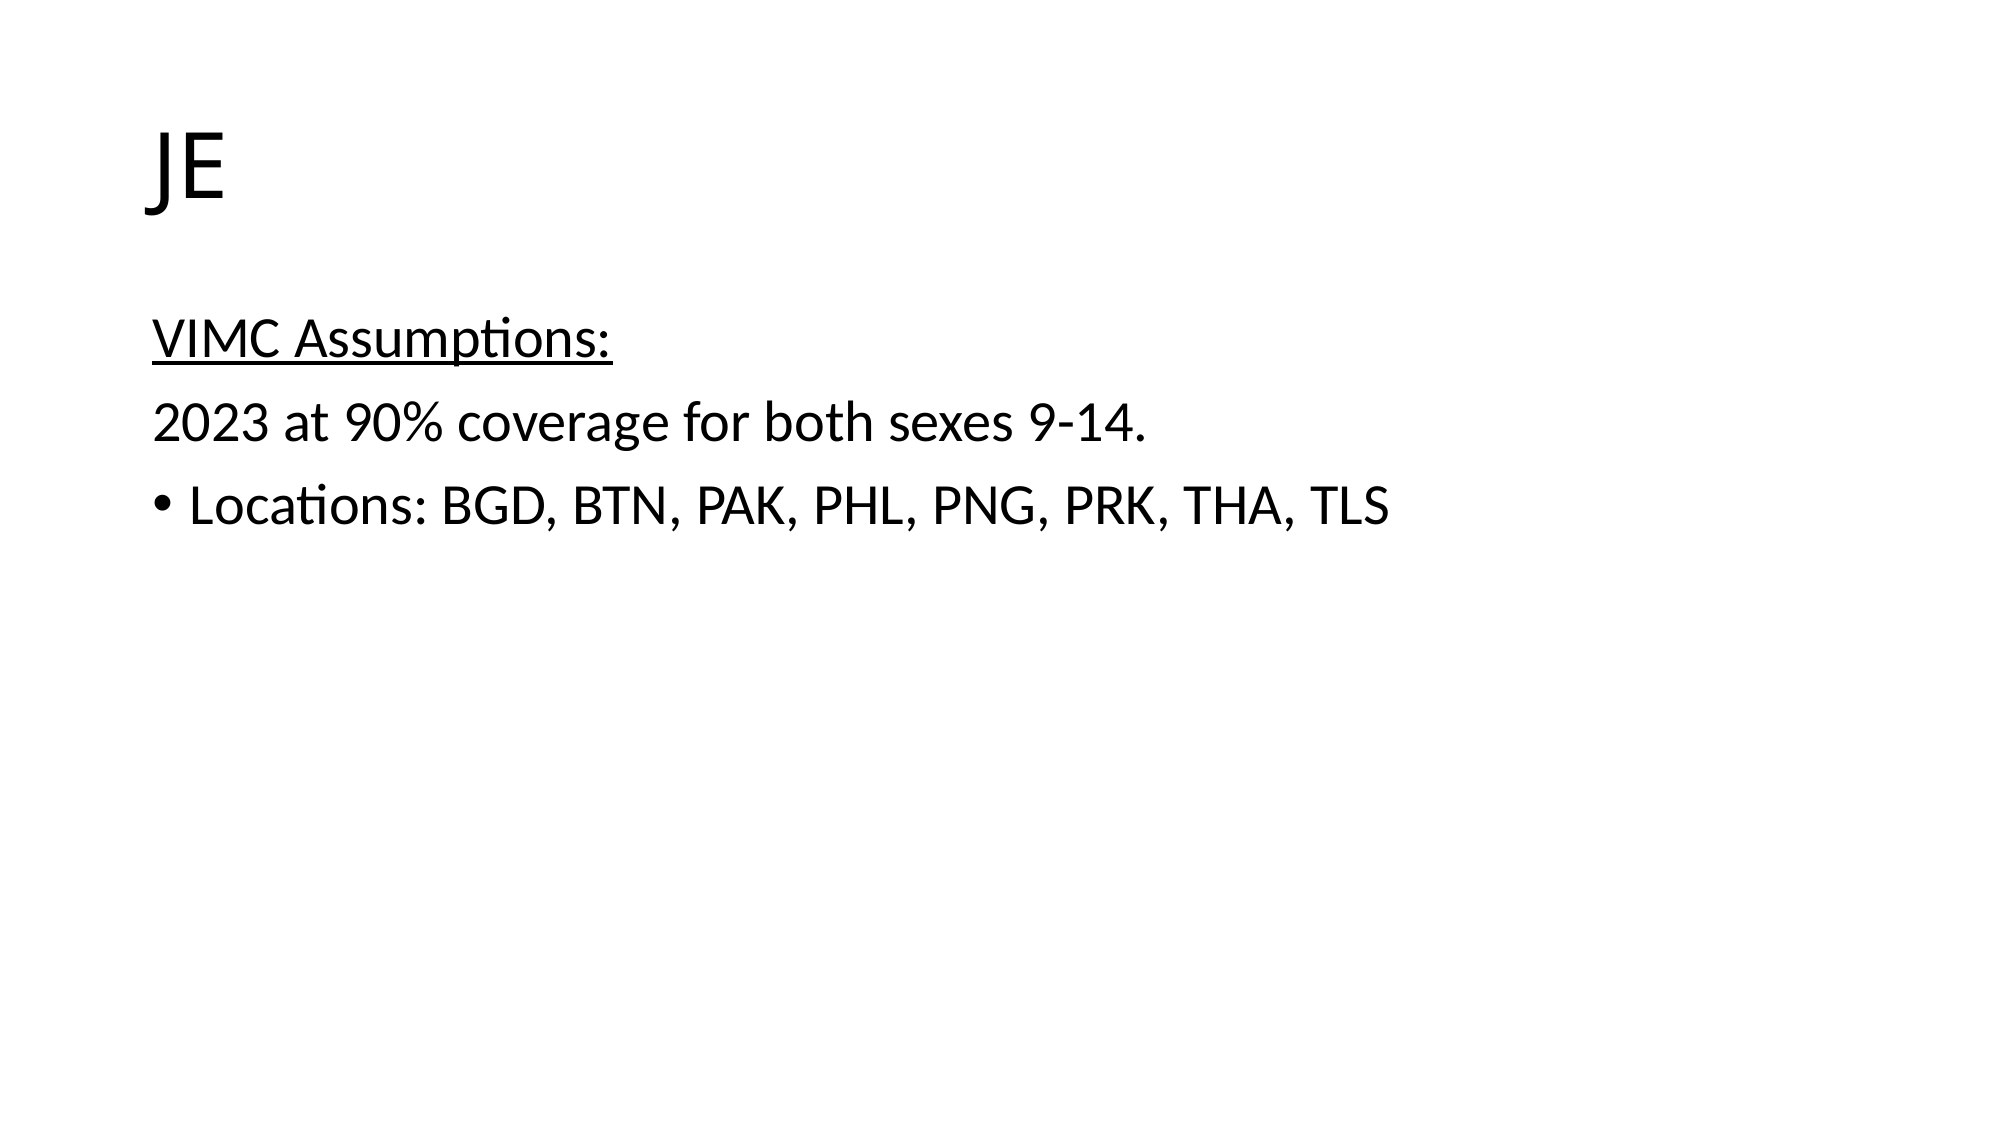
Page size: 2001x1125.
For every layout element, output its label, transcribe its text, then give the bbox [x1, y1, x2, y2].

list VIMC Assumptions: 2023 at 90% coverage for both sexes 9-14. Locations: BGD, BTN, PAK, PHL, PNG, PRK, THA, TLS [137, 299, 1863, 1014]
title JE [137, 59, 1863, 278]
